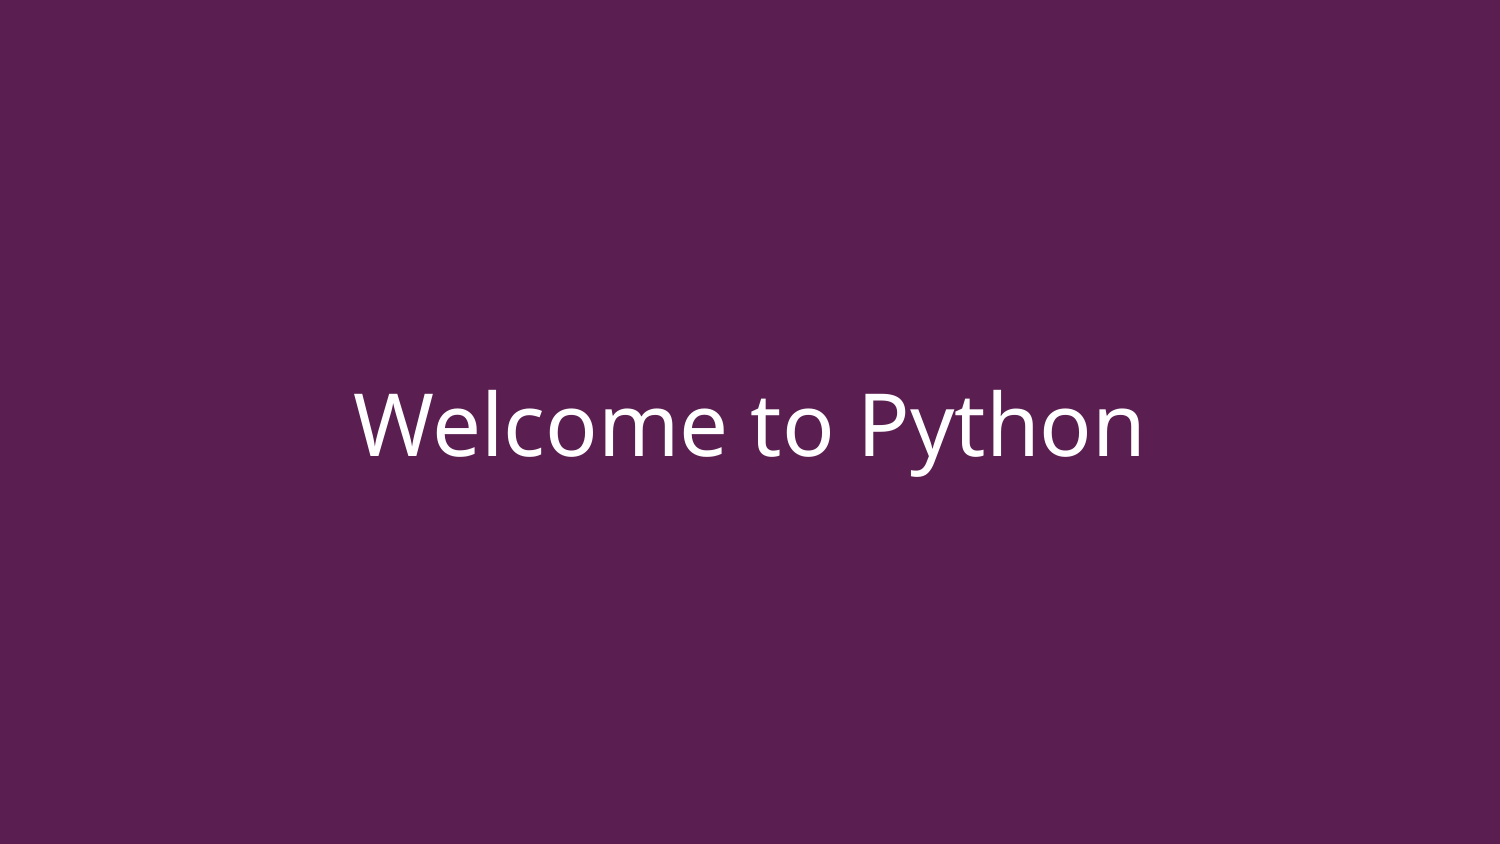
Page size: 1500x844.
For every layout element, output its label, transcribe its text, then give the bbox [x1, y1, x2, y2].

title Welcome to Python [50, 352, 1450, 492]
